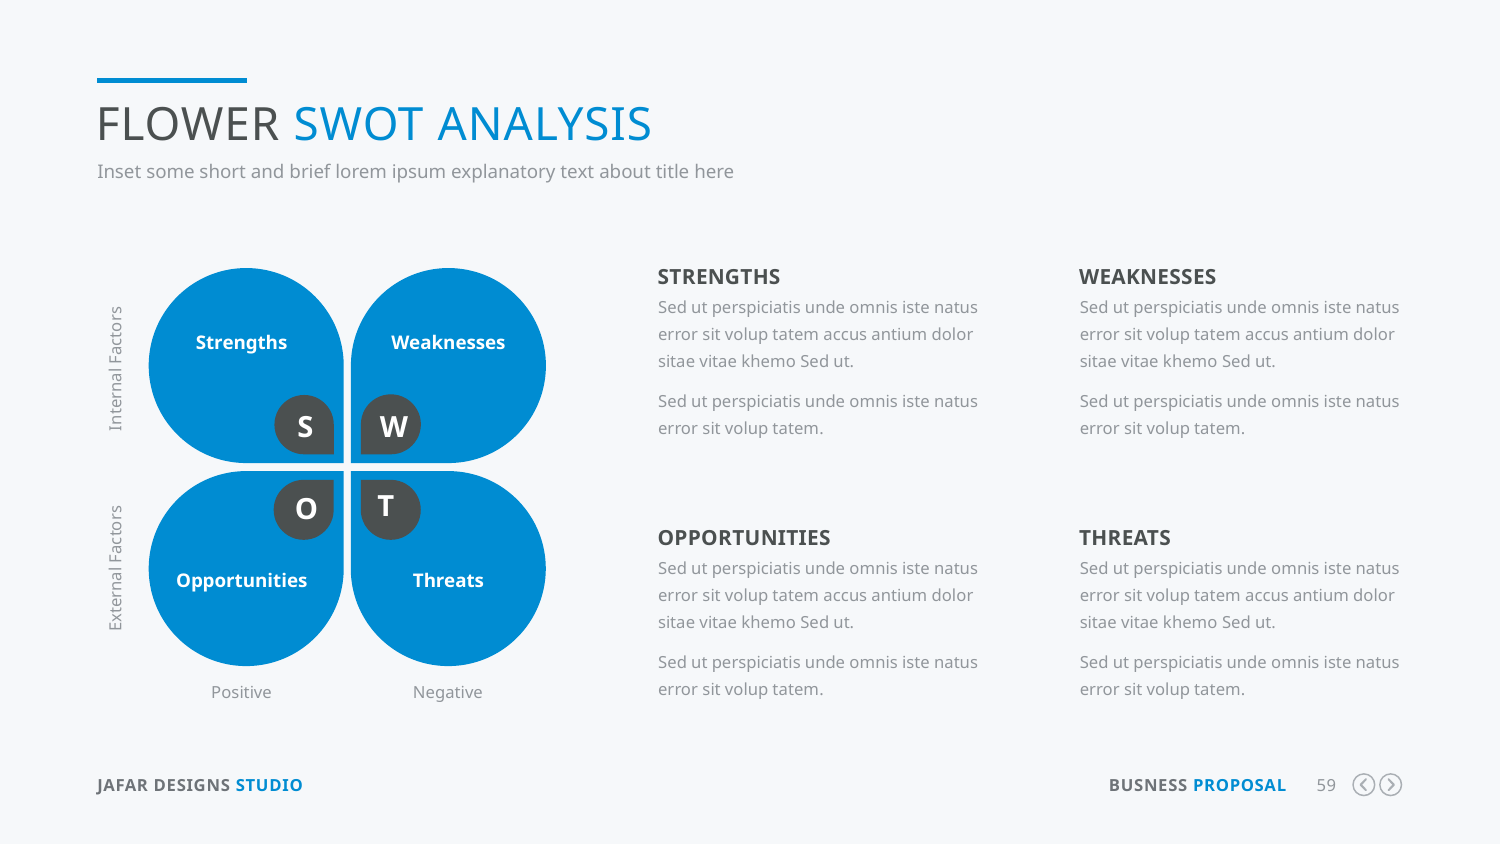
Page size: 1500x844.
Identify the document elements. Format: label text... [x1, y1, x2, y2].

text_box External Factors [104, 501, 125, 636]
text_box Opportunities [657, 514, 979, 550]
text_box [148, 268, 546, 667]
text_box Strengths [657, 253, 979, 289]
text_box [360, 394, 421, 455]
text_box Sed ut perspiciatis unde omnis iste natus error sit volup tatem accus antium dolor sitae vitae khemo Sed ut. Sed ut perspiciatis unde omnis iste natus error sit volup tatem. [1079, 550, 1401, 700]
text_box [360, 479, 421, 540]
text_box Sed ut perspiciatis unde omnis iste natus error sit volup tatem accus antium dolor sitae vitae khemo Sed ut. Sed ut perspiciatis unde omnis iste natus error sit volup tatem. [1079, 289, 1401, 438]
text_box Sed ut perspiciatis unde omnis iste natus error sit volup tatem accus antium dolor sitae vitae khemo Sed ut. Sed ut perspiciatis unde omnis iste natus error sit volup tatem. [658, 550, 979, 700]
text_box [273, 479, 334, 540]
text_box Threats [1079, 514, 1401, 550]
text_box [274, 394, 334, 455]
text_box Sed ut perspiciatis unde omnis iste natus error sit volup tatem accus antium dolor sitae vitae khemo Sed ut. Sed ut perspiciatis unde omnis iste natus error sit volup tatem. [658, 289, 979, 438]
text_box Positive [174, 682, 309, 703]
text_box Negative [381, 682, 515, 703]
list Flower SWOT Analysis [95, 94, 1401, 158]
text_box Weaknesses [1079, 253, 1401, 289]
text_box Internal Factors [104, 302, 125, 436]
list Inset some short and brief lorem ipsum explanatory text about title here [97, 157, 1403, 181]
